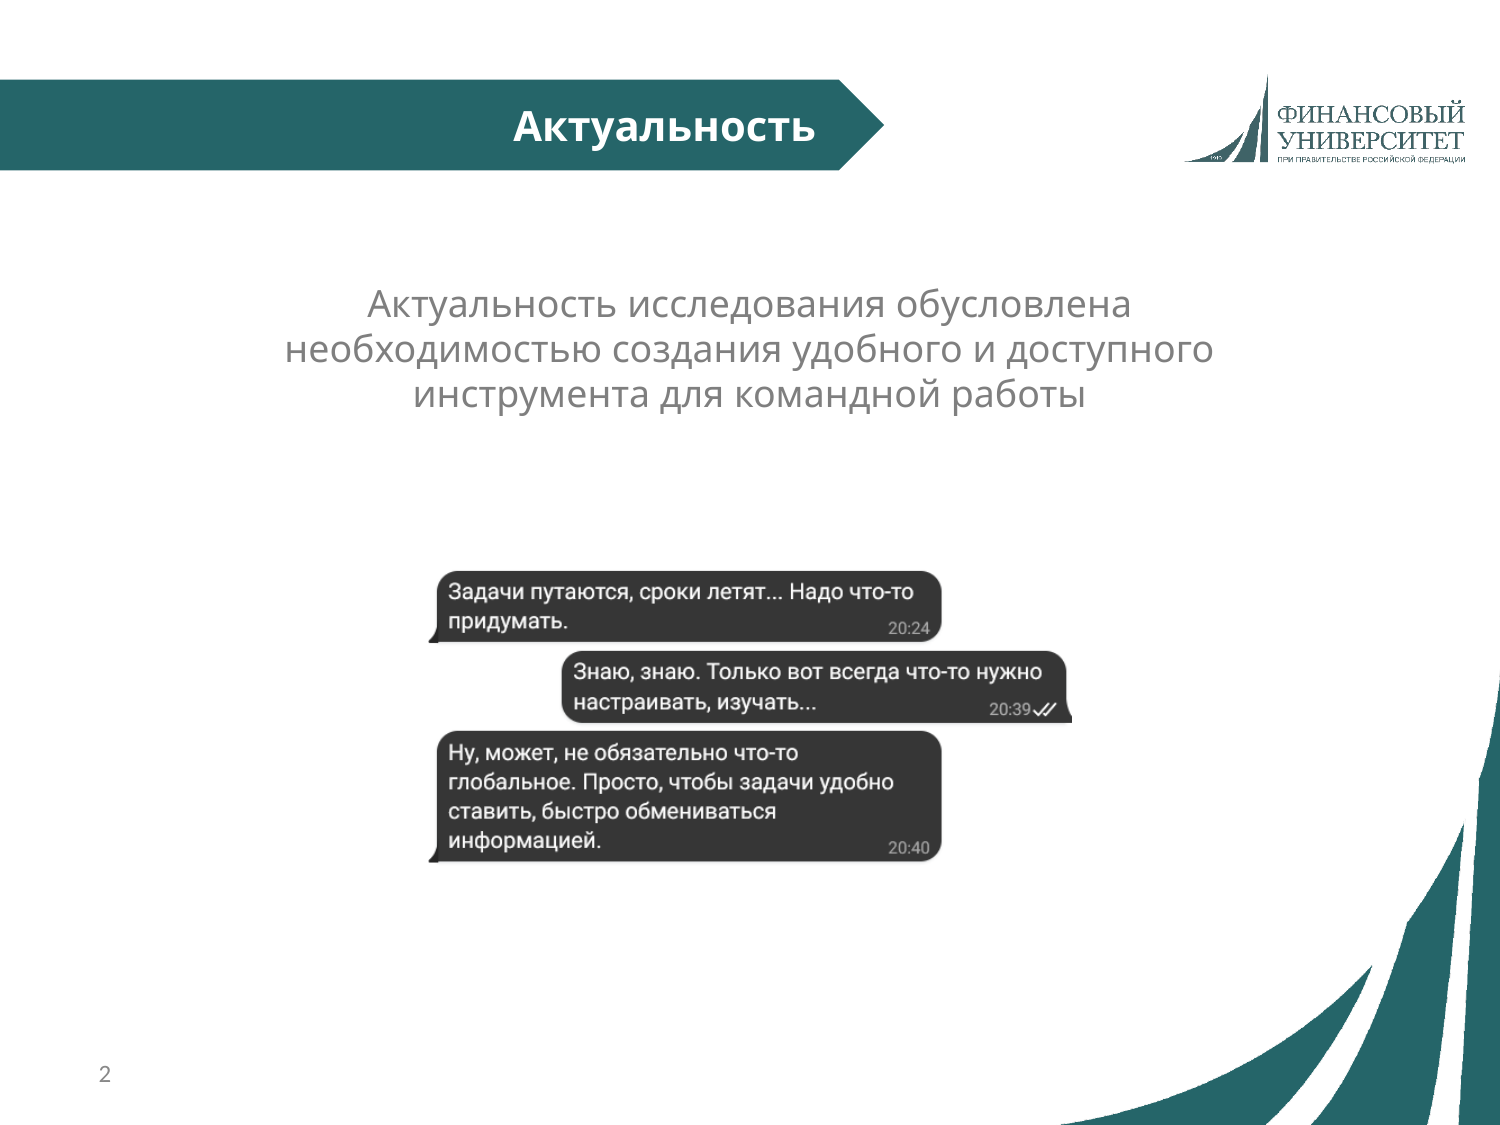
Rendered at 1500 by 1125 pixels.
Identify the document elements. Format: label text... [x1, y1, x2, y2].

slide_number ‹#› [0, 1042, 127, 1103]
text_box [0, 79, 885, 171]
text_box Актуальность [390, 92, 832, 158]
picture [1182, 69, 1466, 171]
picture [428, 562, 1500, 1125]
text_box Актуальность исследования обусловлена необходимостью создания удобного и доступного инструмента для командной работы [255, 272, 1245, 423]
